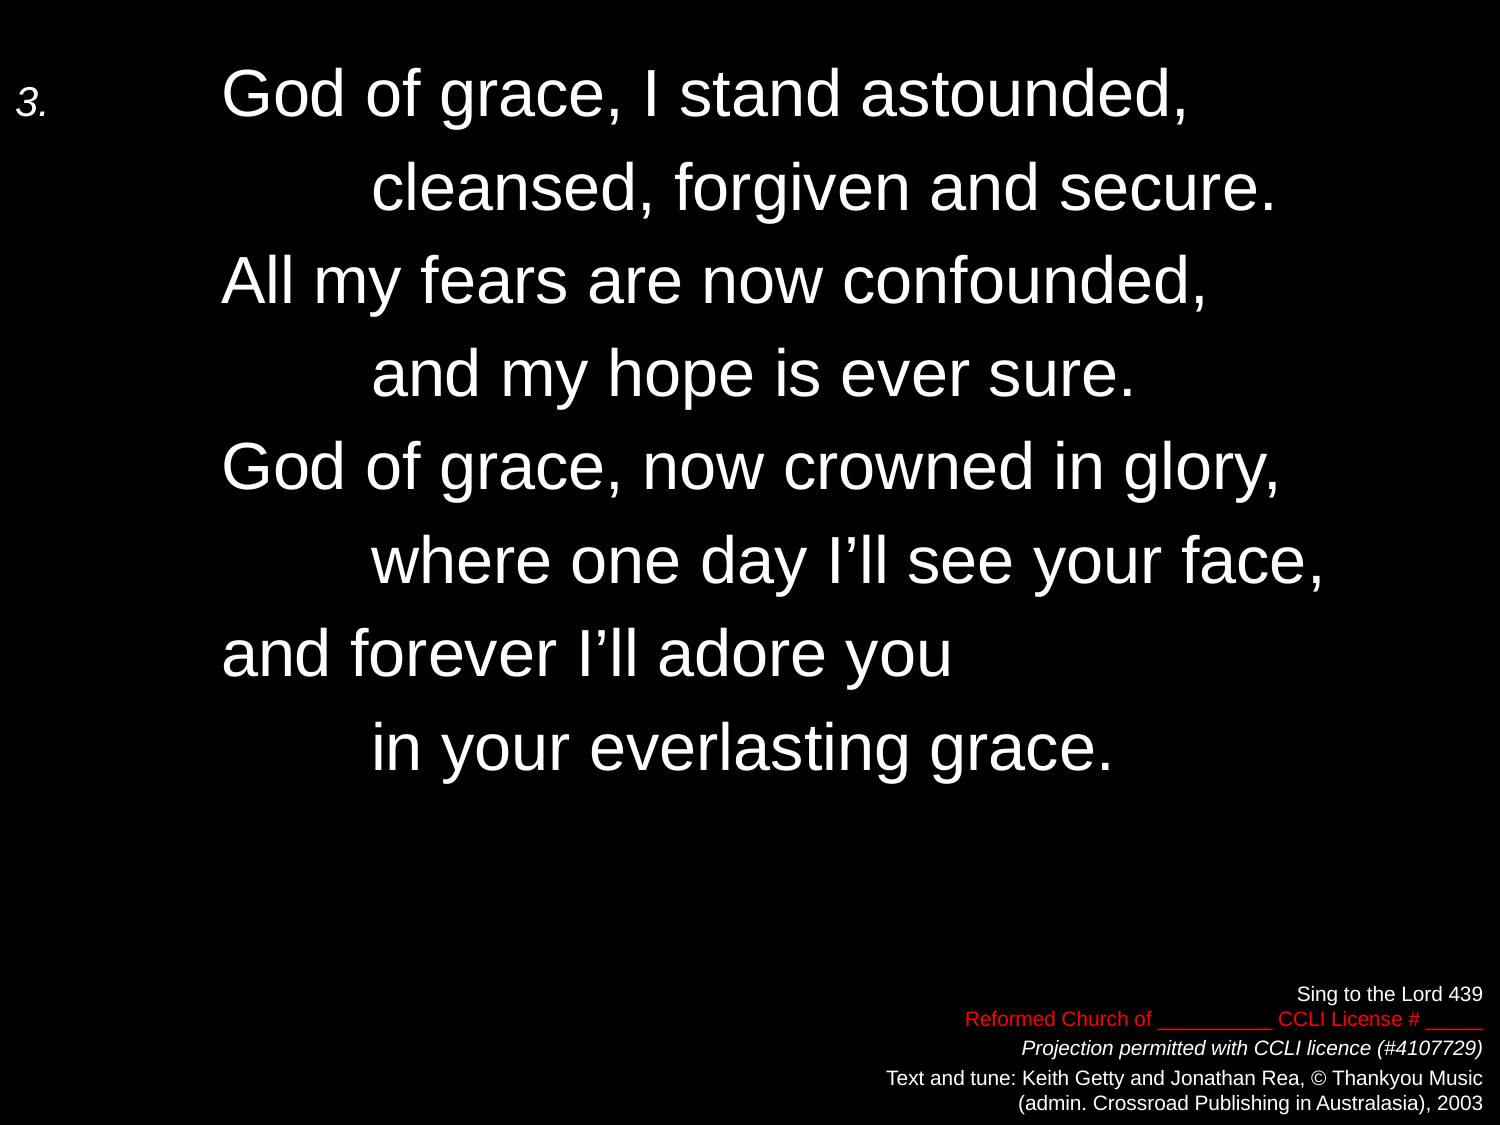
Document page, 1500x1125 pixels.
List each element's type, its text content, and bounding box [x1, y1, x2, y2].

text_box Sing to the Lord 439 Reformed Church of __________ CCLI License # _____ Projection permitted with CCLI licence (#4107729) Text and tune: Keith Getty and Jonathan Rea, © Thankyou Music (admin. Crossroad Publishing in Australasia), 2003 [0, 973, 1498, 1122]
list 3. God of grace, I stand astounded, cleansed, forgiven and secure. All my fears are now confounded, and my hope is ever sure. God of grace, now crowned in glory, where one day I’ll see your face, and forever I’ll adore you in your everlasting grace. [0, 42, 1500, 1047]
